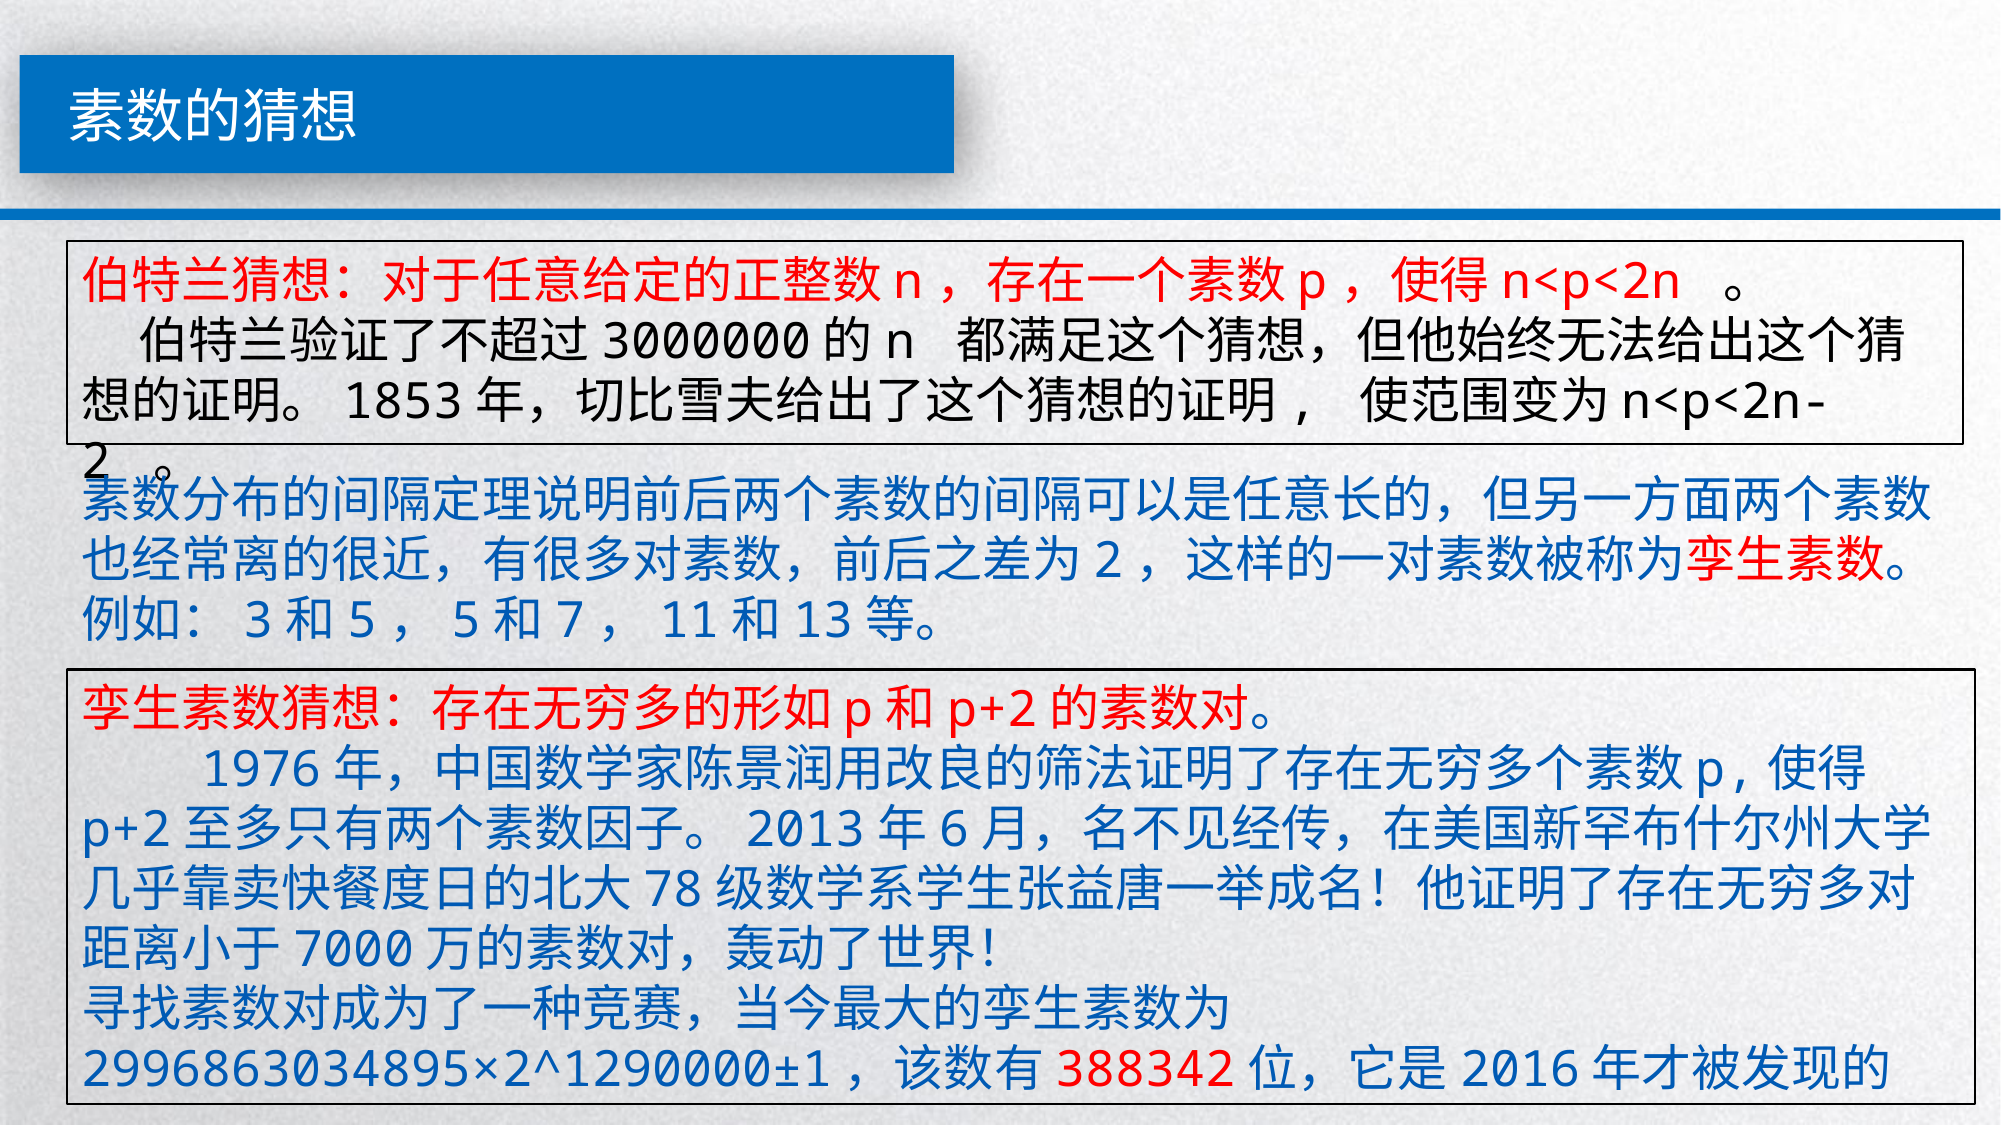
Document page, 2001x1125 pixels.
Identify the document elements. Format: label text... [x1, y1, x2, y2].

picture [0, 0, 2001, 208]
text_box 伯特兰猜想：对于任意给定的正整数n，存在一个素数p，使得n<p<2n 。 伯特兰验证了不超过3000000的n 都满足这个猜想，但他始终无法给出这个猜想的证明。1853年，切比雪夫给出了这个猜想的证明, 使范围变为n<p<2n-2 。 [67, 241, 1963, 445]
text_box 素数分布的间隔定理说明前后两个素数的间隔可以是任意长的，但另一方面两个素数也经常离的很近，有很多对素数，前后之差为2，这样的一对素数被称为孪生素数。例如：3和5，5和7，11和13等。 [67, 460, 1975, 655]
text_box 素数的猜想 [67, 78, 926, 149]
text_box 孪生素数猜想：存在无穷多的形如p和p+2的素数对。 1976年，中国数学家陈景润用改良的筛法证明了存在无穷多个素数p,使得p+2至多只有两个素数因子。2013年6月，名不见经传，在美国新罕布什尔州大学几乎靠卖快餐度日的北大78级数学系学生张益唐一举成名！他证明了存在无穷多对距离小于7000万的素数对，轰动了世界！ 寻找素数对成为了一种竞赛，当今最大的孪生素数为2996863034895×2^1290000±1，该数有388342位，它是2016年才被发现的 [67, 669, 1975, 1105]
picture [0, 220, 2001, 1125]
